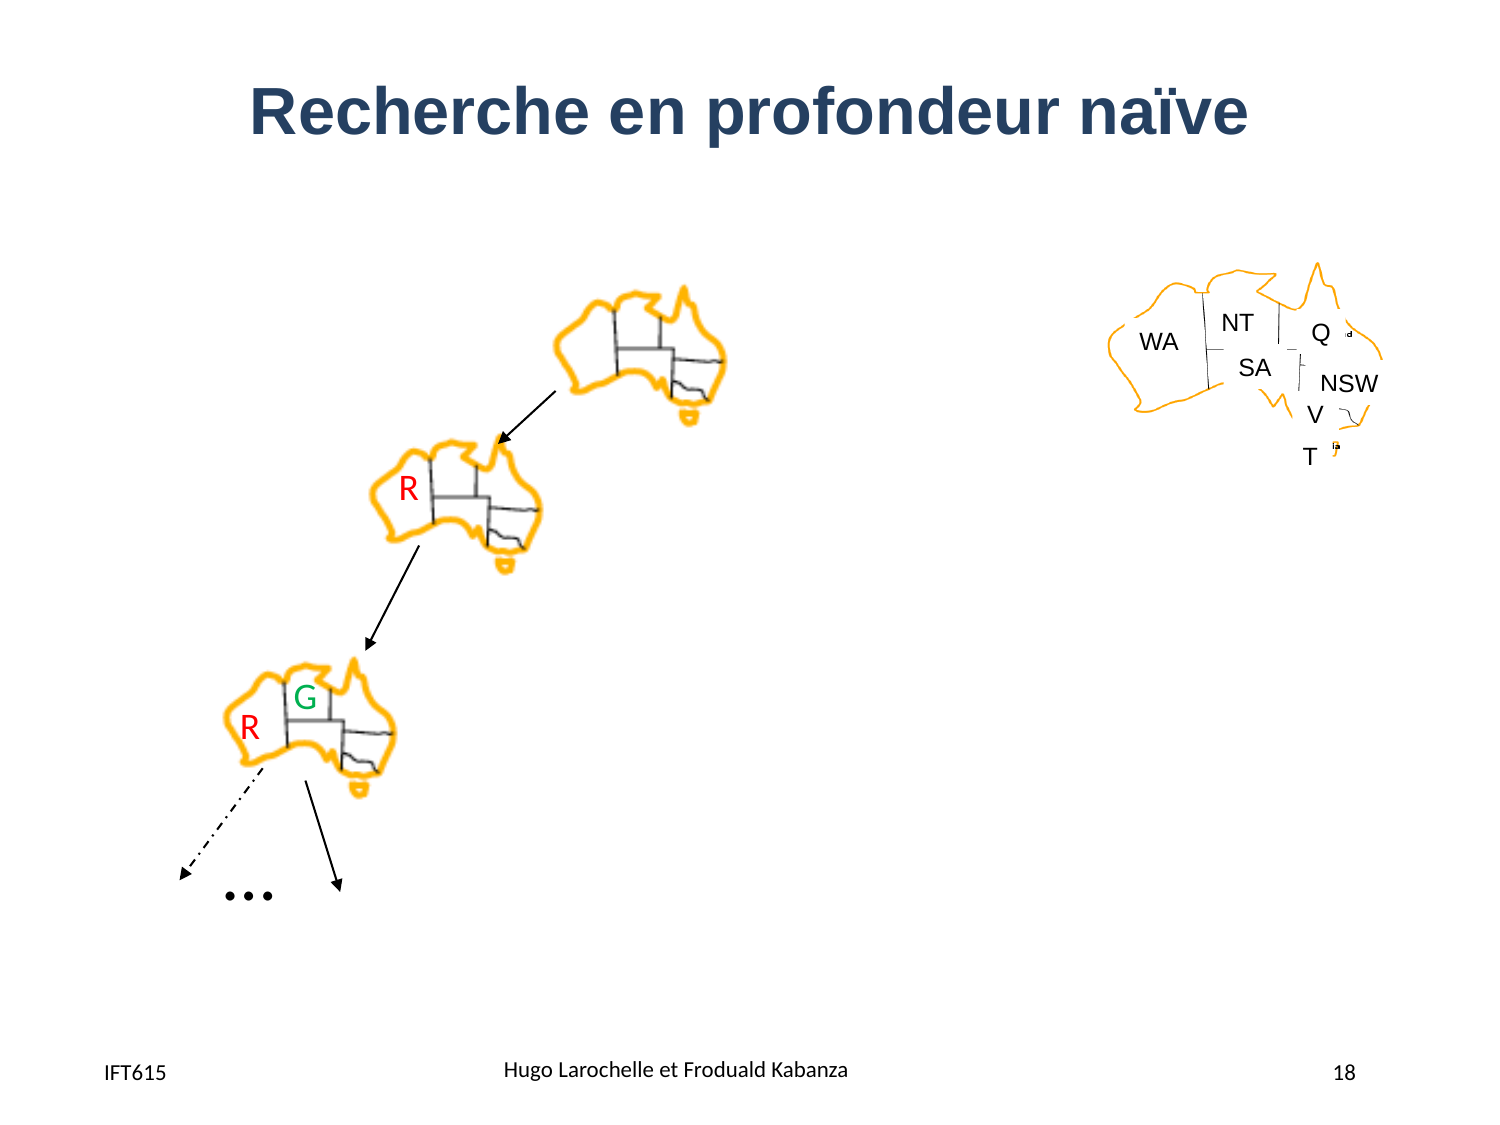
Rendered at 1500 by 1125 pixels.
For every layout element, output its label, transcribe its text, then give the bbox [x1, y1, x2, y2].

slide_number 18 [1317, 1050, 1431, 1095]
picture [365, 260, 750, 595]
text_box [497, 390, 556, 445]
slide_number IFT615 [89, 1050, 202, 1095]
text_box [179, 767, 264, 881]
title Recherche en profondeur naïve [75, 57, 1425, 158]
text_box … [208, 827, 292, 923]
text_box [305, 780, 341, 893]
footer Hugo Larochelle et Froduald Kabanza [489, 1047, 950, 1098]
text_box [364, 545, 420, 651]
picture [219, 632, 420, 819]
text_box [1105, 259, 1394, 479]
